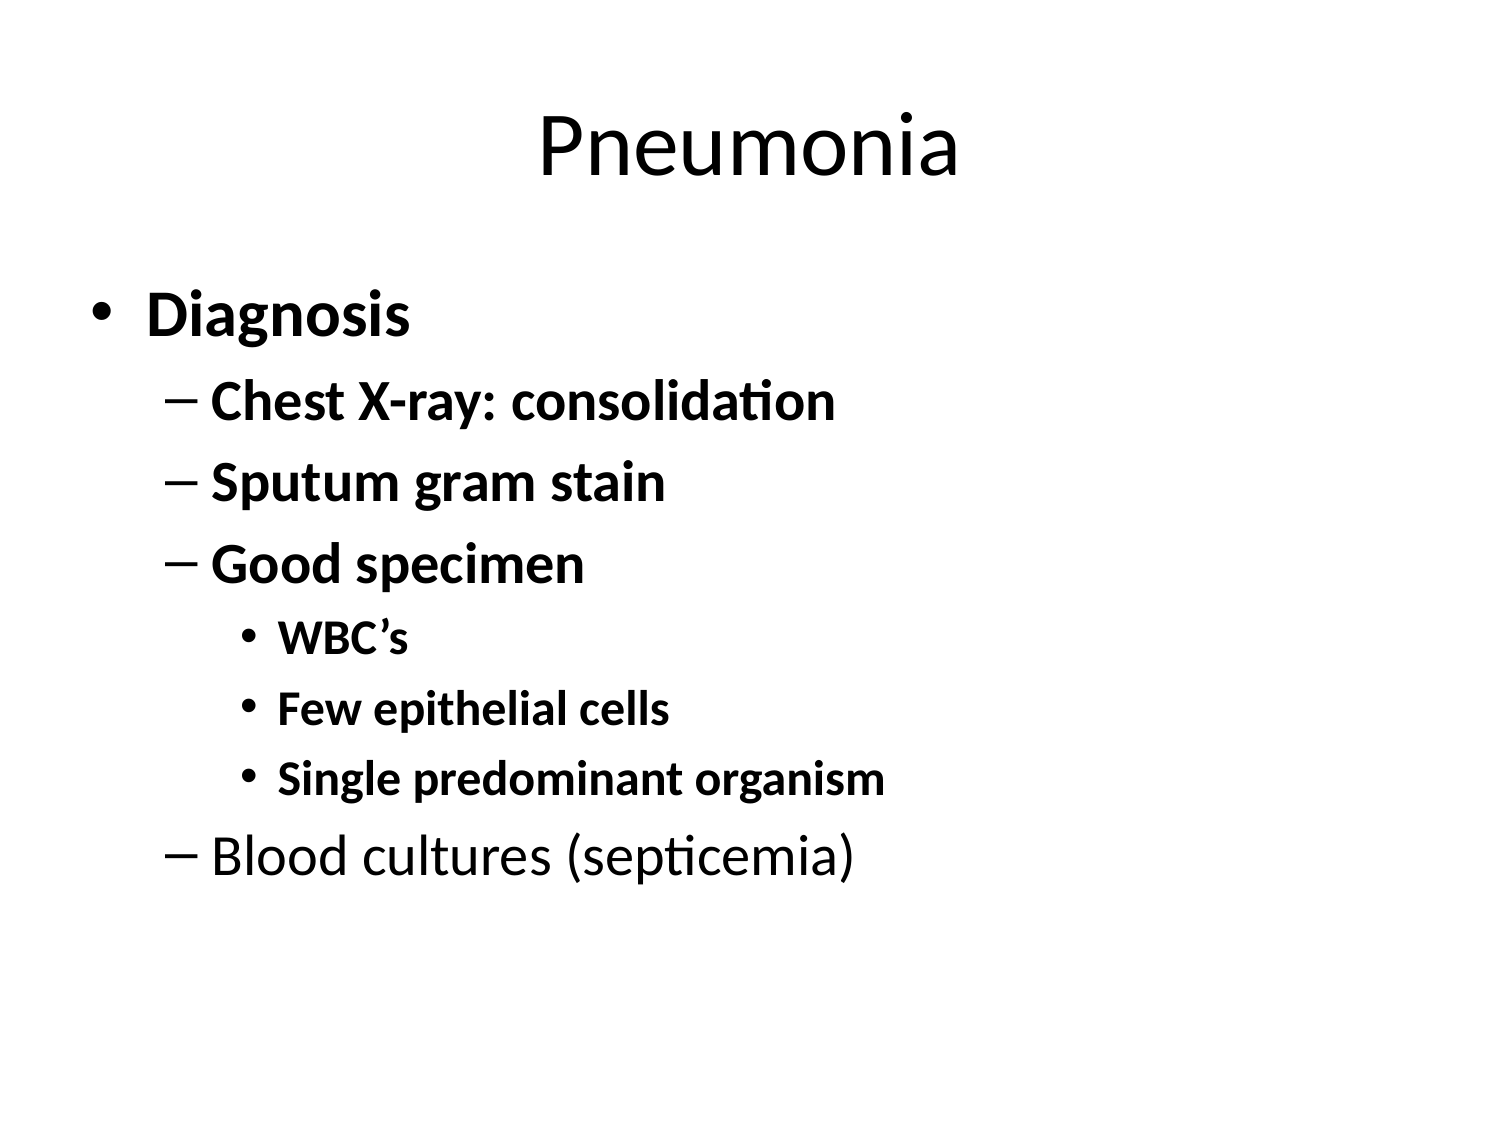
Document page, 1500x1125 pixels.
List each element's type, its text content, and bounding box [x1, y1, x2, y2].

title Pneumonia [74, 44, 1426, 233]
list Diagnosis Chest X-ray: consolidation Sputum gram stain Good specimen WBC’s Few epithelial cells Single predominant organism Blood cultures (septicemia) [74, 262, 1426, 1006]
